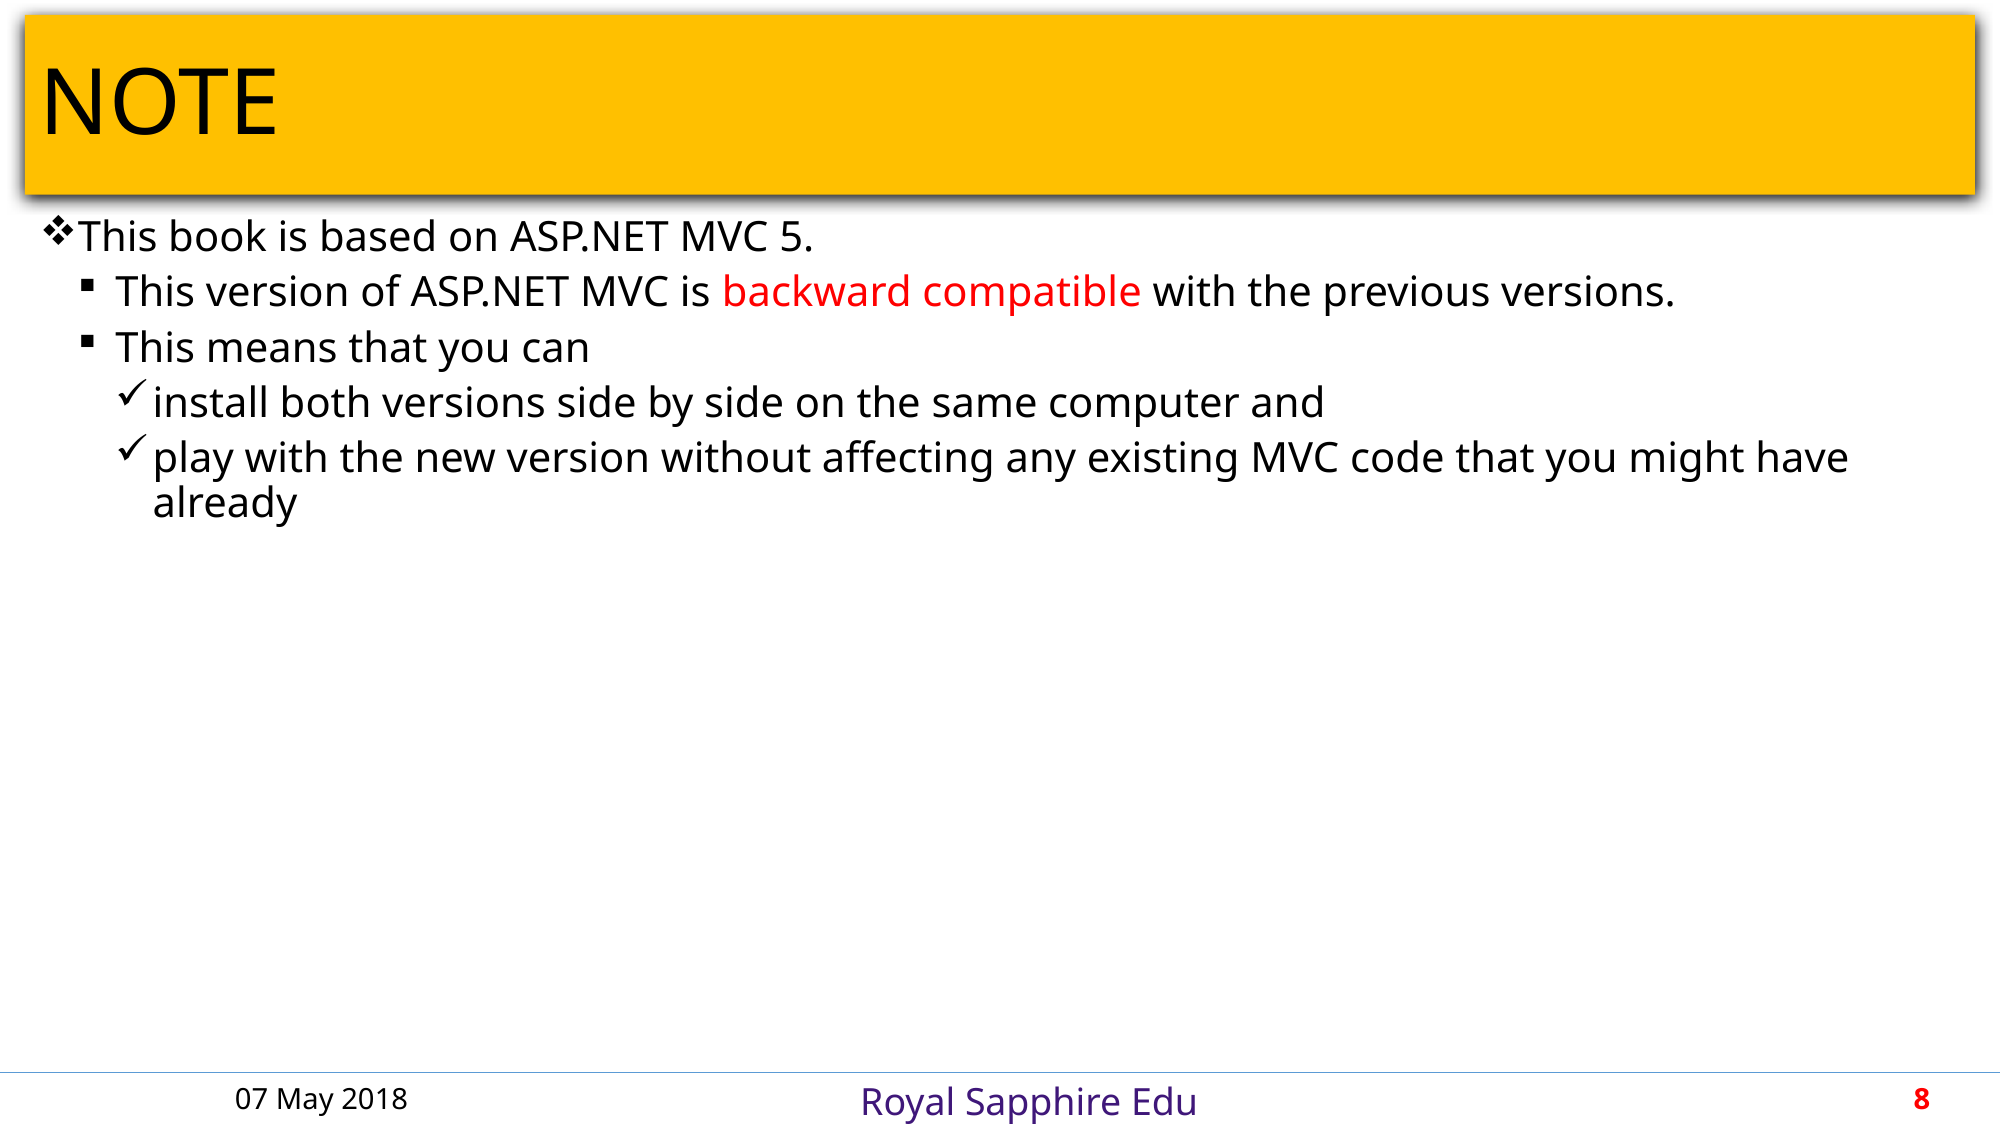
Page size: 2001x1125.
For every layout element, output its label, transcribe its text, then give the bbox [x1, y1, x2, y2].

list This book is based on ASP.NET MVC 5. This version of ASP.NET MVC is backward compatible with the previous versions. This means that you can install both versions side by side on the same computer and play with the new version without affecting any existing MVC code that you might have already [24, 208, 1975, 1063]
title NOTE [24, 14, 1975, 195]
slide_number 8 [1495, 1072, 1946, 1115]
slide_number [220, 1072, 671, 1115]
